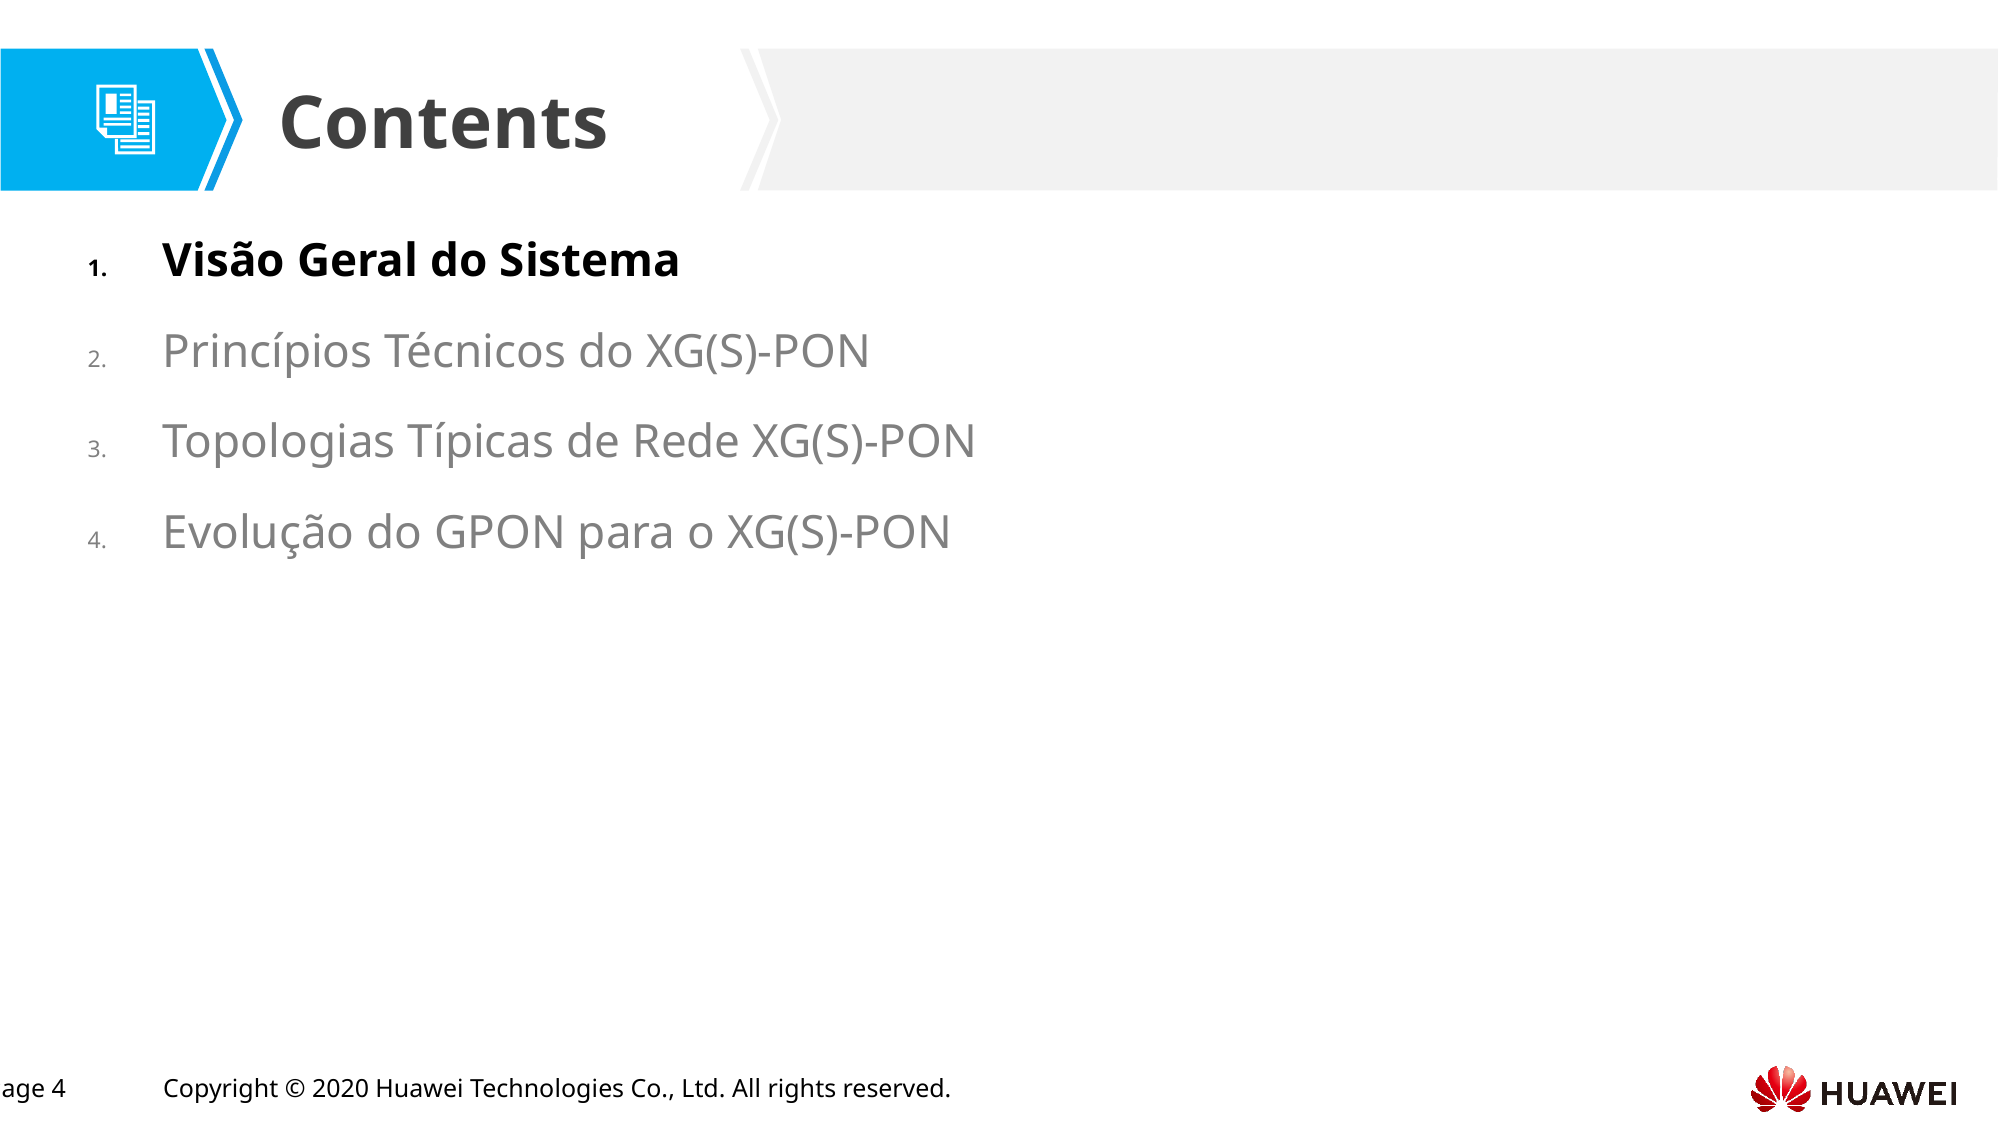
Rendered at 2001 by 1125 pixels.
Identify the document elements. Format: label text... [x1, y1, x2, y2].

list Visão Geral do Sistema Princípios Técnicos do XG(S)-PON Topologias Típicas de Rede XG(S)-PON Evolução do GPON para o XG(S)-PON [74, 202, 1930, 971]
picture [1751, 1066, 1956, 1112]
